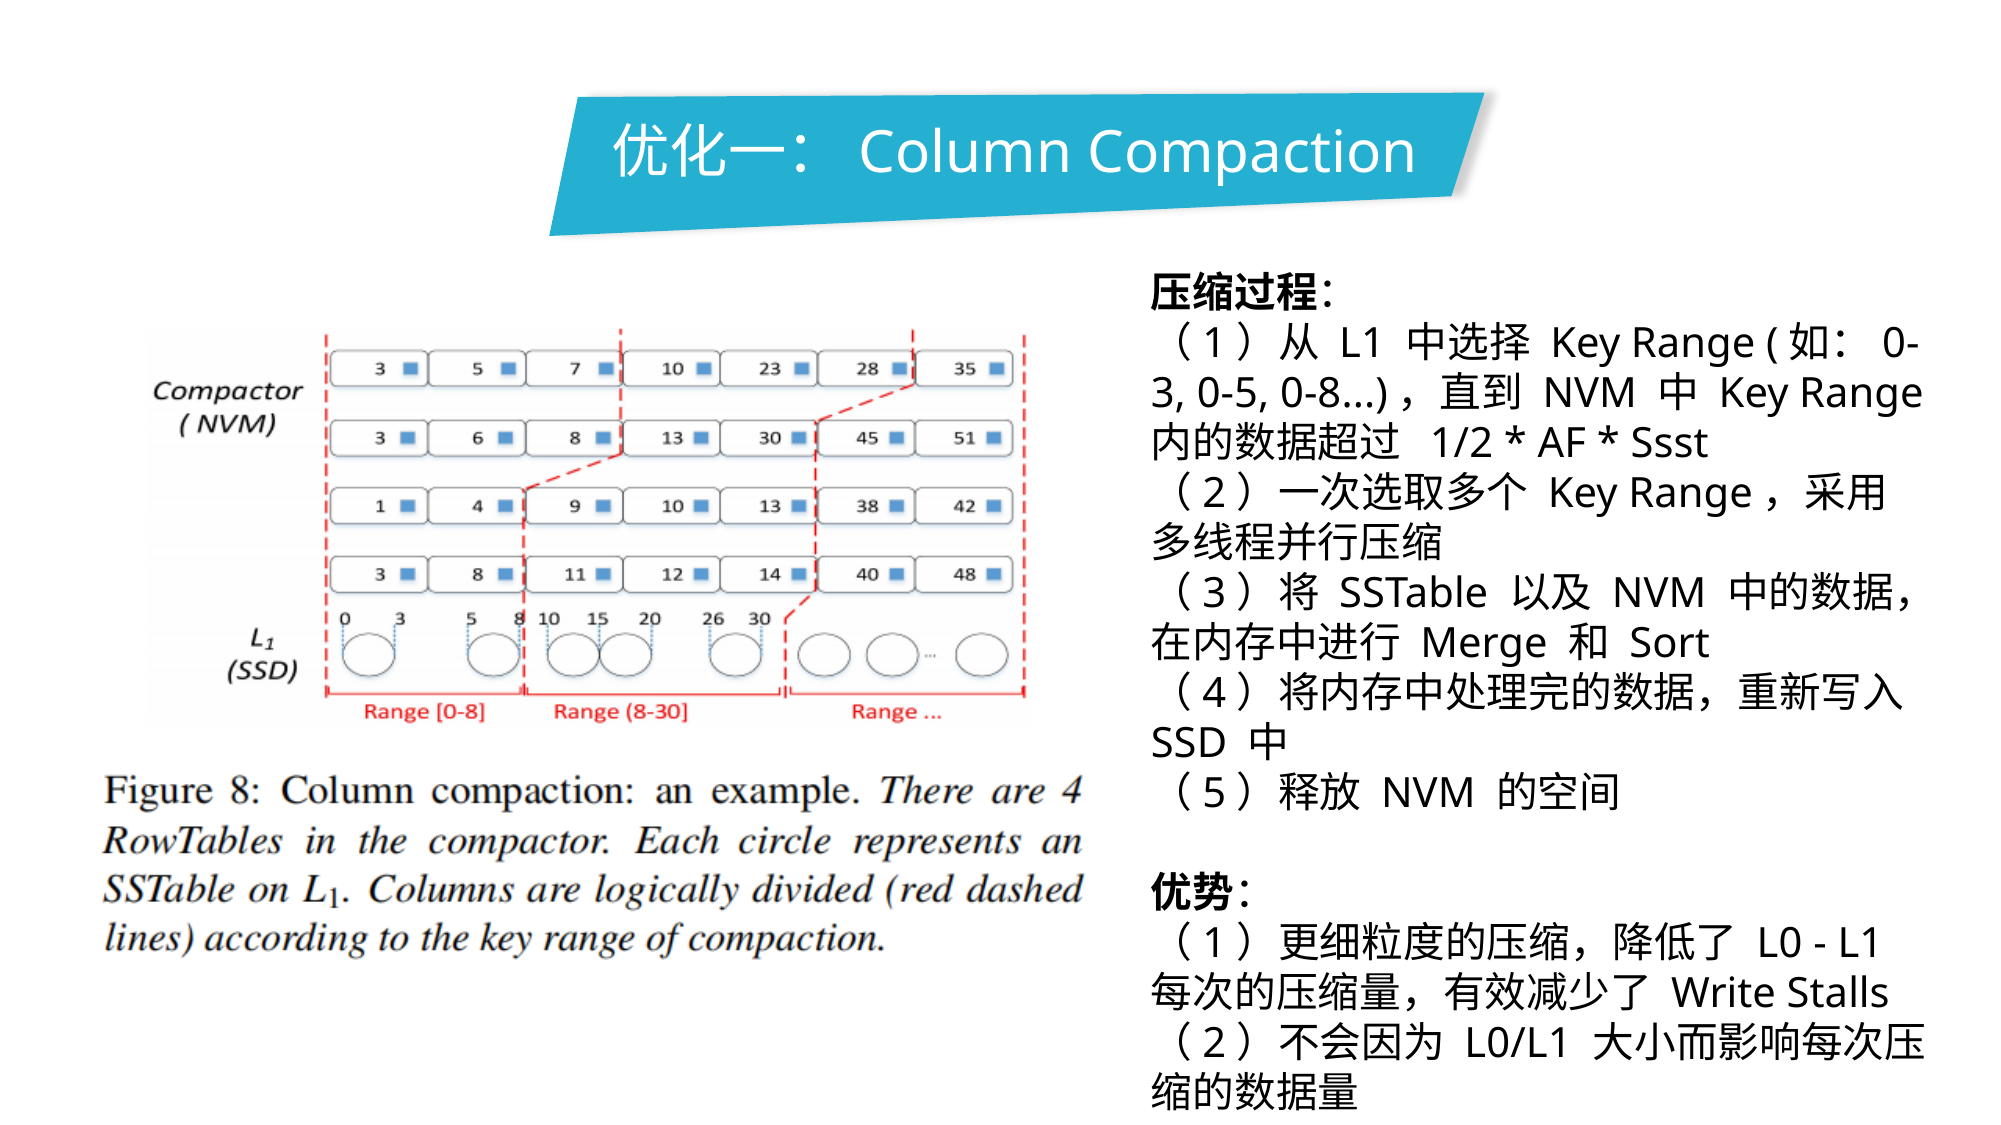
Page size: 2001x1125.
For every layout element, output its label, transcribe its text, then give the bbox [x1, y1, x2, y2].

picture [42, 279, 1117, 988]
text_box 优化一：Column Compaction [596, 107, 1433, 192]
text_box 压缩过程： （1）从 L1 中选择 Key Range (如：0-3, 0-5, 0-8...)，直到 NVM 中 Key Range 内的数据超过 1/2 * AF * Ssst （2）一次选取多个 Key Range，采用多线程并行压缩 （3）将 SSTable 以及 NVM 中的数据，在内存中进行 Merge 和 Sort （4）将内存中处理完的数据，重新写入 SSD 中 （5）释放 NVM 的空间 优势： （1）更细粒度的压缩，降低了 L0 - L1 每次的压缩量，有效减少了 Write Stalls （2）不会因为 L0/L1 大小而影响每次压缩的数据量 [1135, 258, 1944, 1124]
